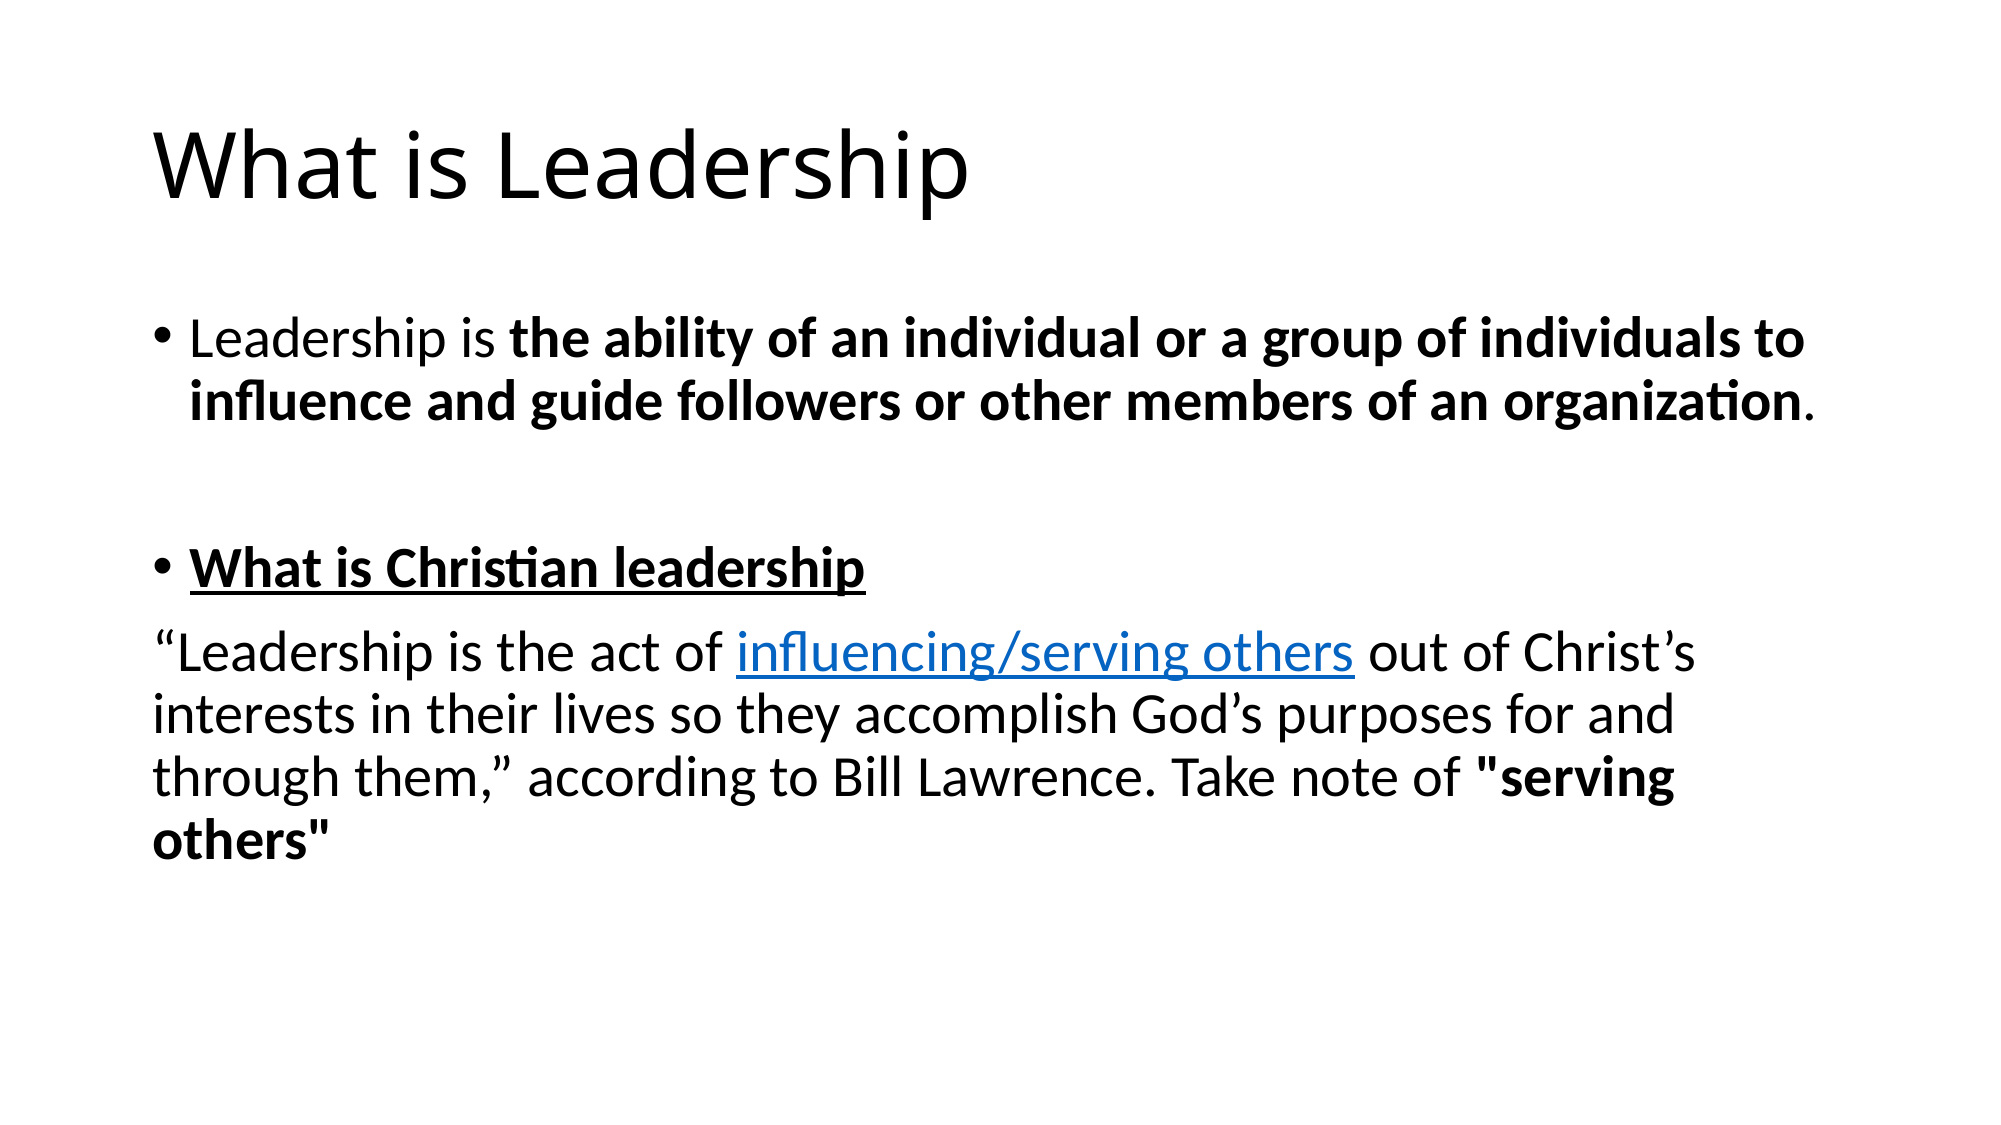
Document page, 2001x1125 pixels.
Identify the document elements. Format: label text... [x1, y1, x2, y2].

title What is Leadership [137, 59, 1863, 278]
list Leadership is the ability of an individual or a group of individuals to influence and guide followers or other members of an organization. What is Christian leadership “Leadership is the act of influencing/serving others out of Christ’s interests in their lives so they accomplish God’s purposes for and through them,” according to Bill Lawrence. Take note of "serving others" [137, 299, 1863, 1014]
